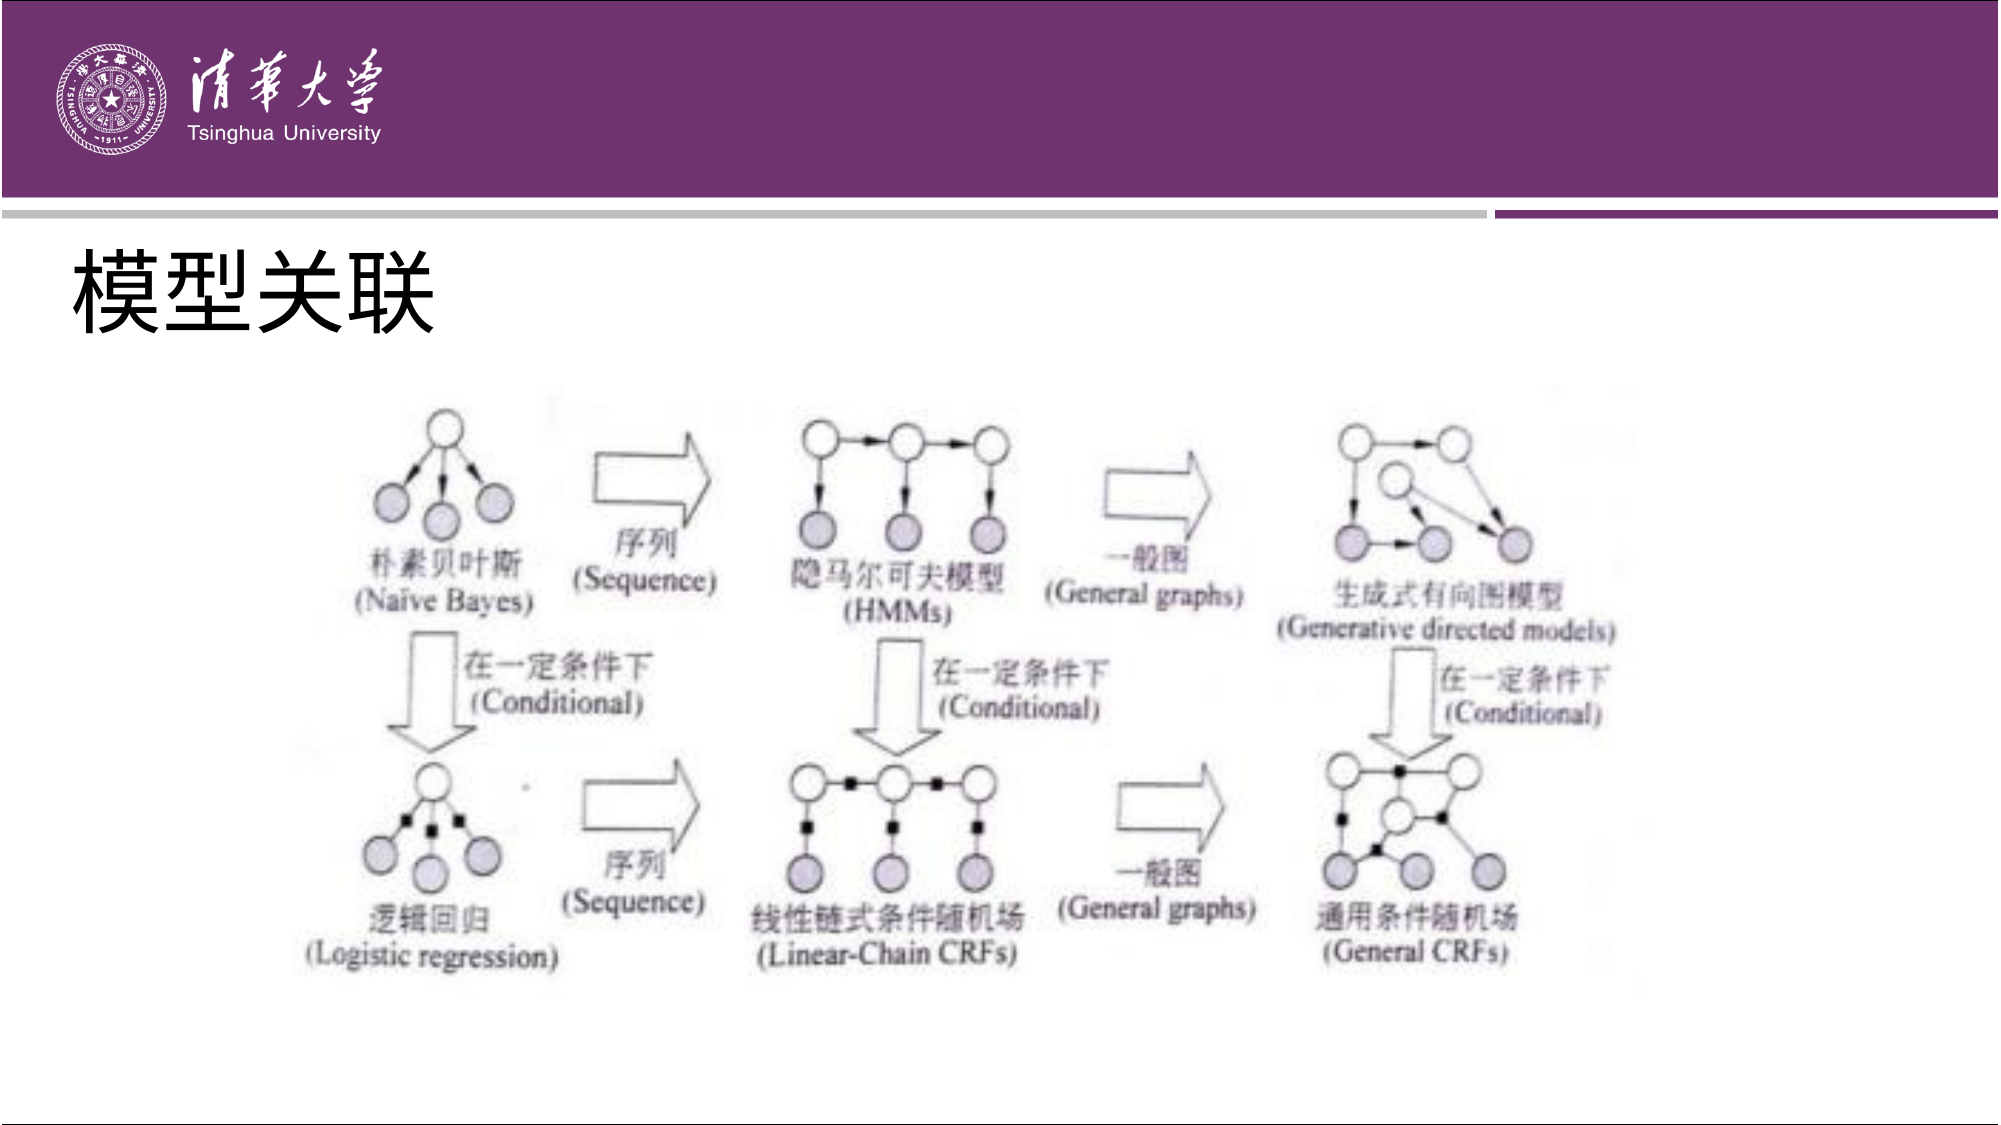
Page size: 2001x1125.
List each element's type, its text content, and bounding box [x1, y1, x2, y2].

picture [2, 0, 1998, 1125]
title 模型关联 [55, 187, 1781, 406]
